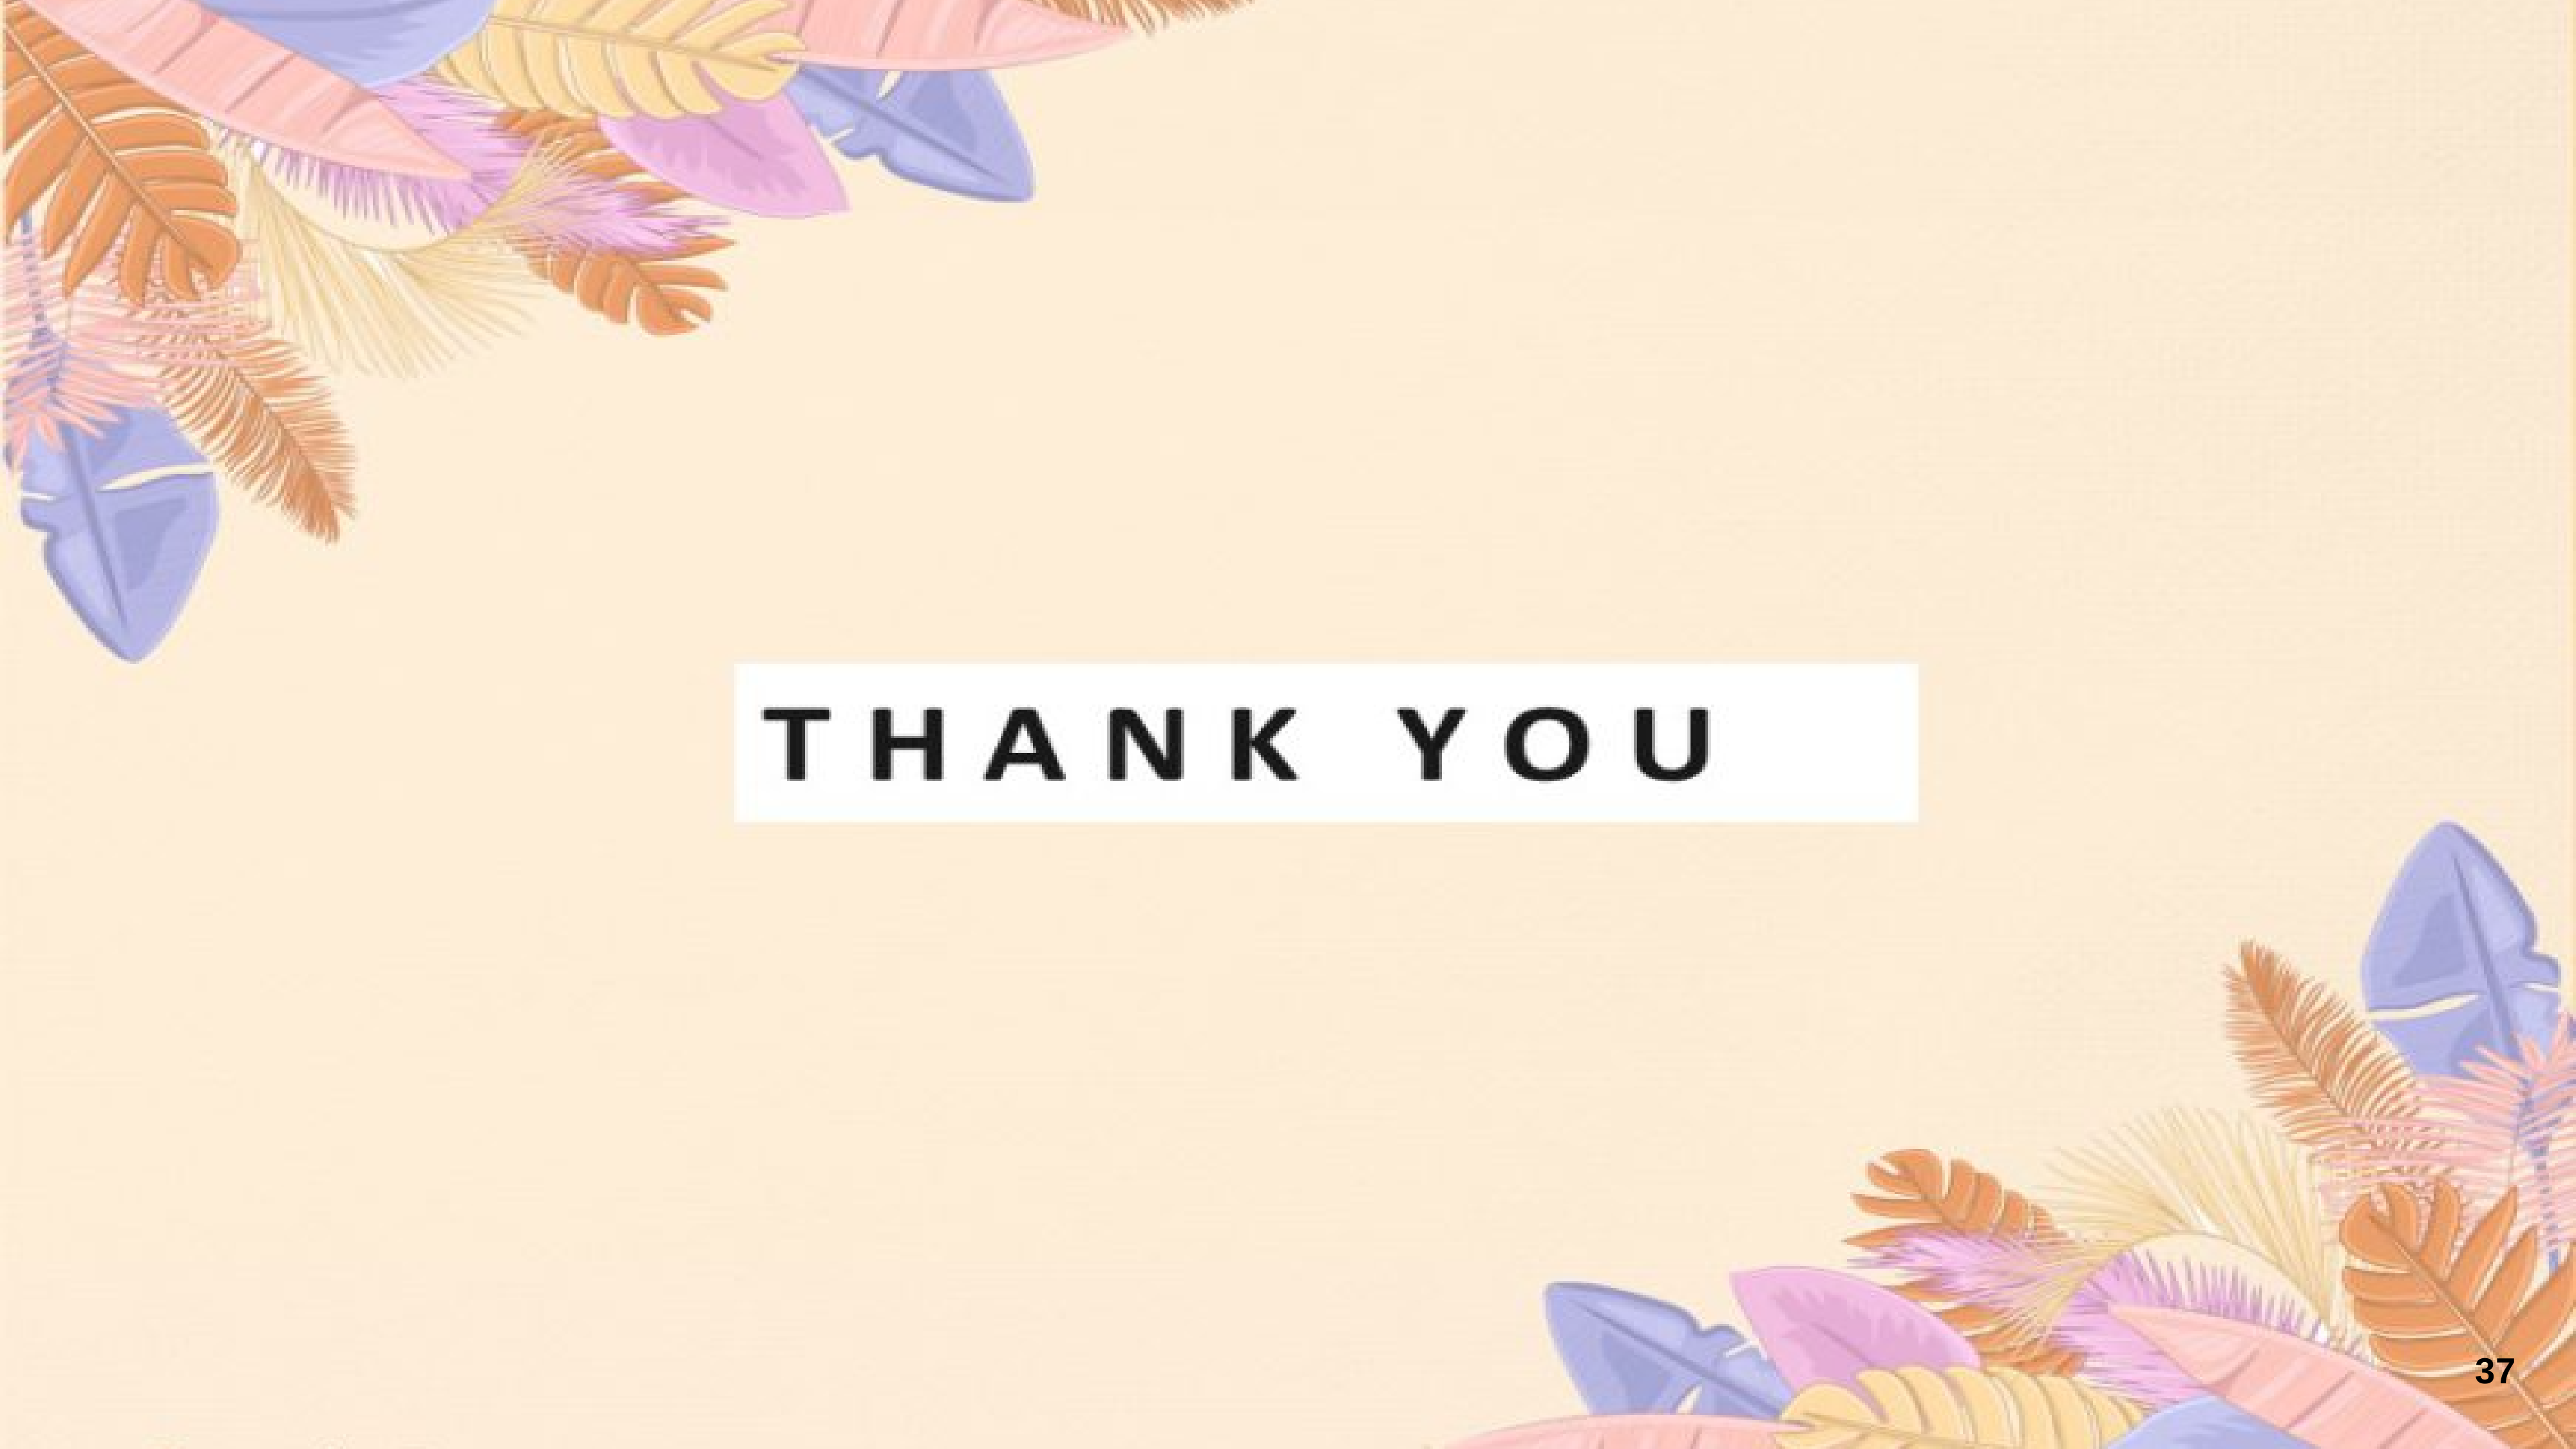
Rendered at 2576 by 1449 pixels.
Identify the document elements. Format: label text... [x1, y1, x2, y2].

slide_number ‹#› [2387, 1313, 2542, 1425]
picture [0, 0, 2576, 1449]
